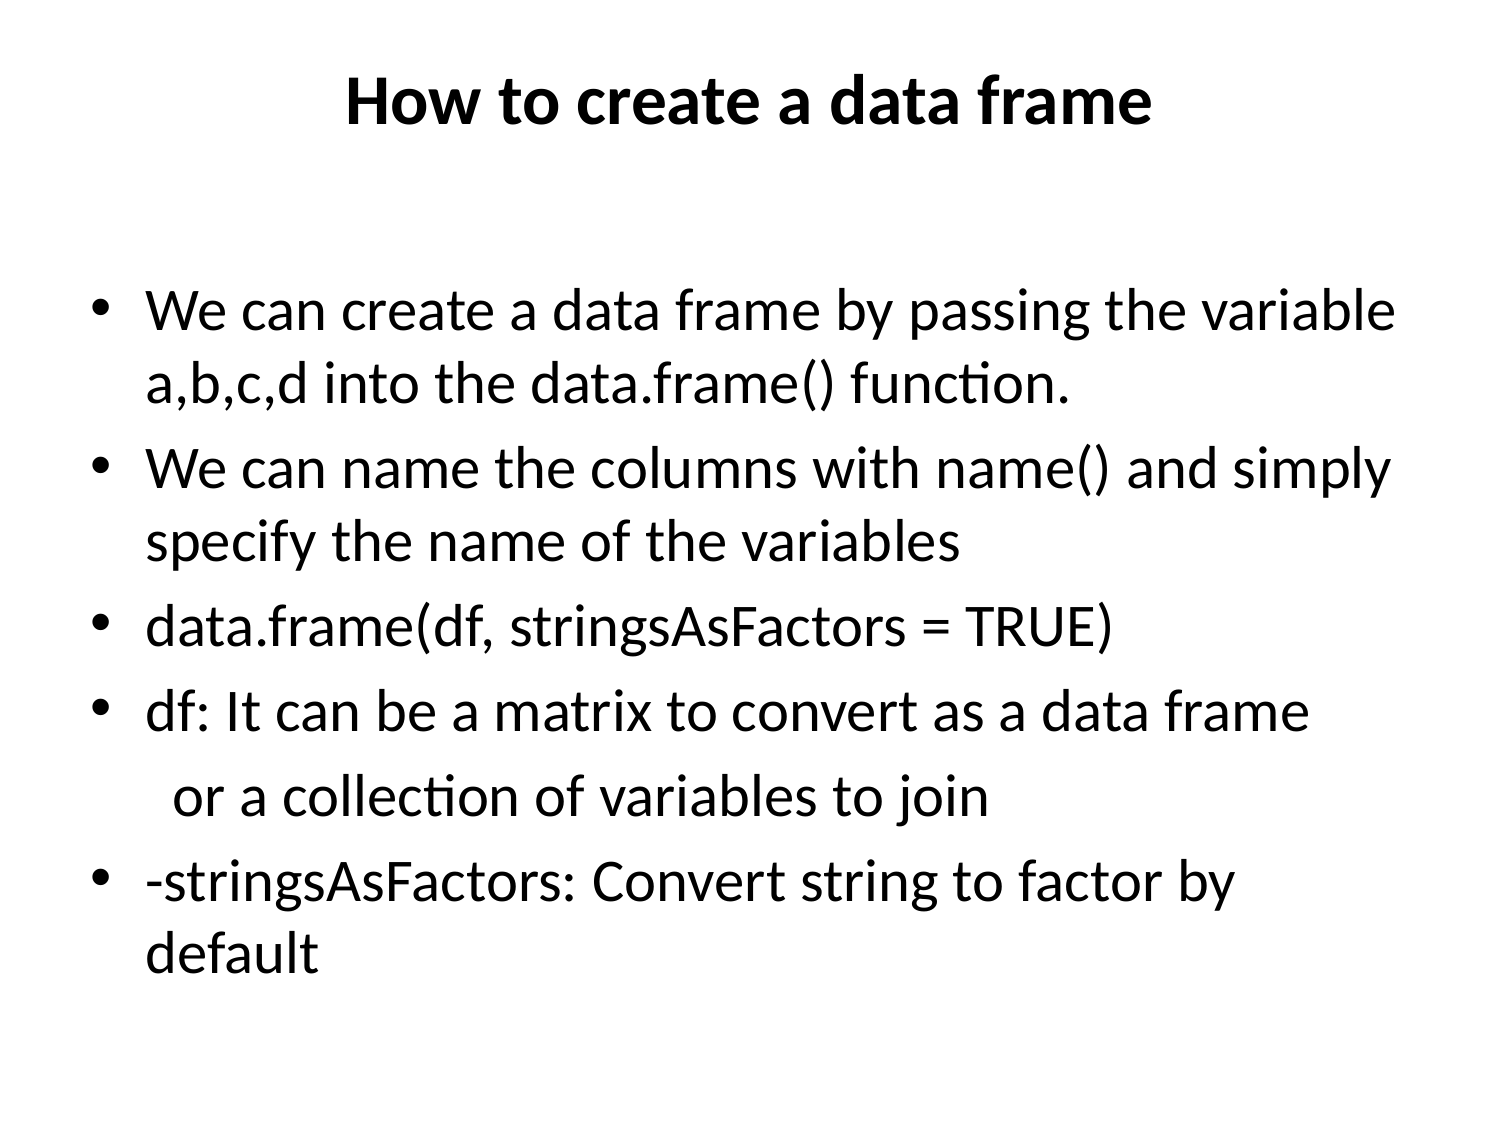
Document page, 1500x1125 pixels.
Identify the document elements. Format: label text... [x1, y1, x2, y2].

list We can create a data frame by passing the variable a,b,c,d into the data.frame() function. We can name the columns with name() and simply specify the name of the variables data.frame(df, stringsAsFactors = TRUE) df: It can be a matrix to convert as a data frame or a collection of variables to join -stringsAsFactors: Convert string to factor by default [75, 262, 1425, 1005]
title How to create a data frame [75, 45, 1425, 233]
